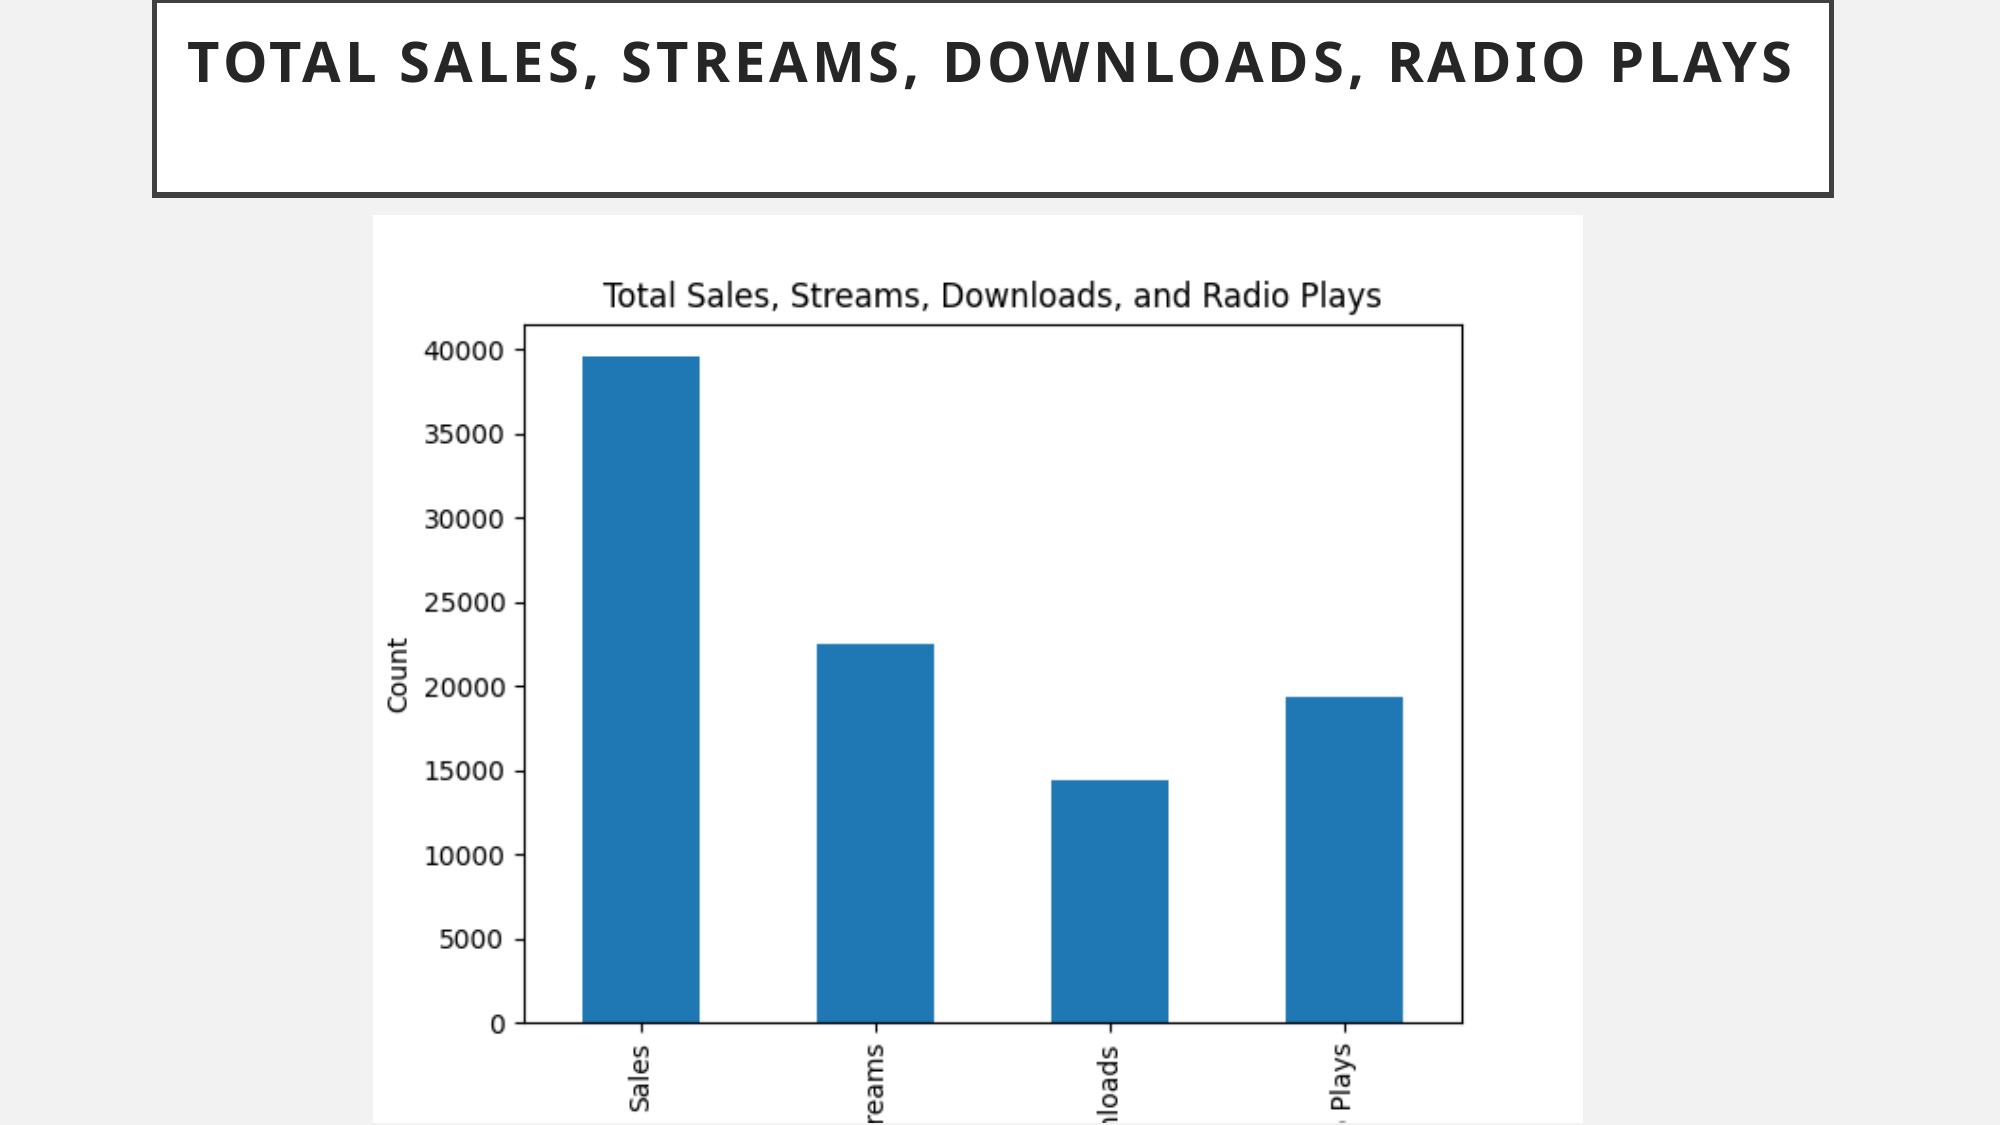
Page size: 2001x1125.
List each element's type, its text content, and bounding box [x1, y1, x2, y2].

title Total Sales, Streams, Downloads, Radio Plays [152, 0, 1834, 198]
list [373, 215, 1583, 1123]
